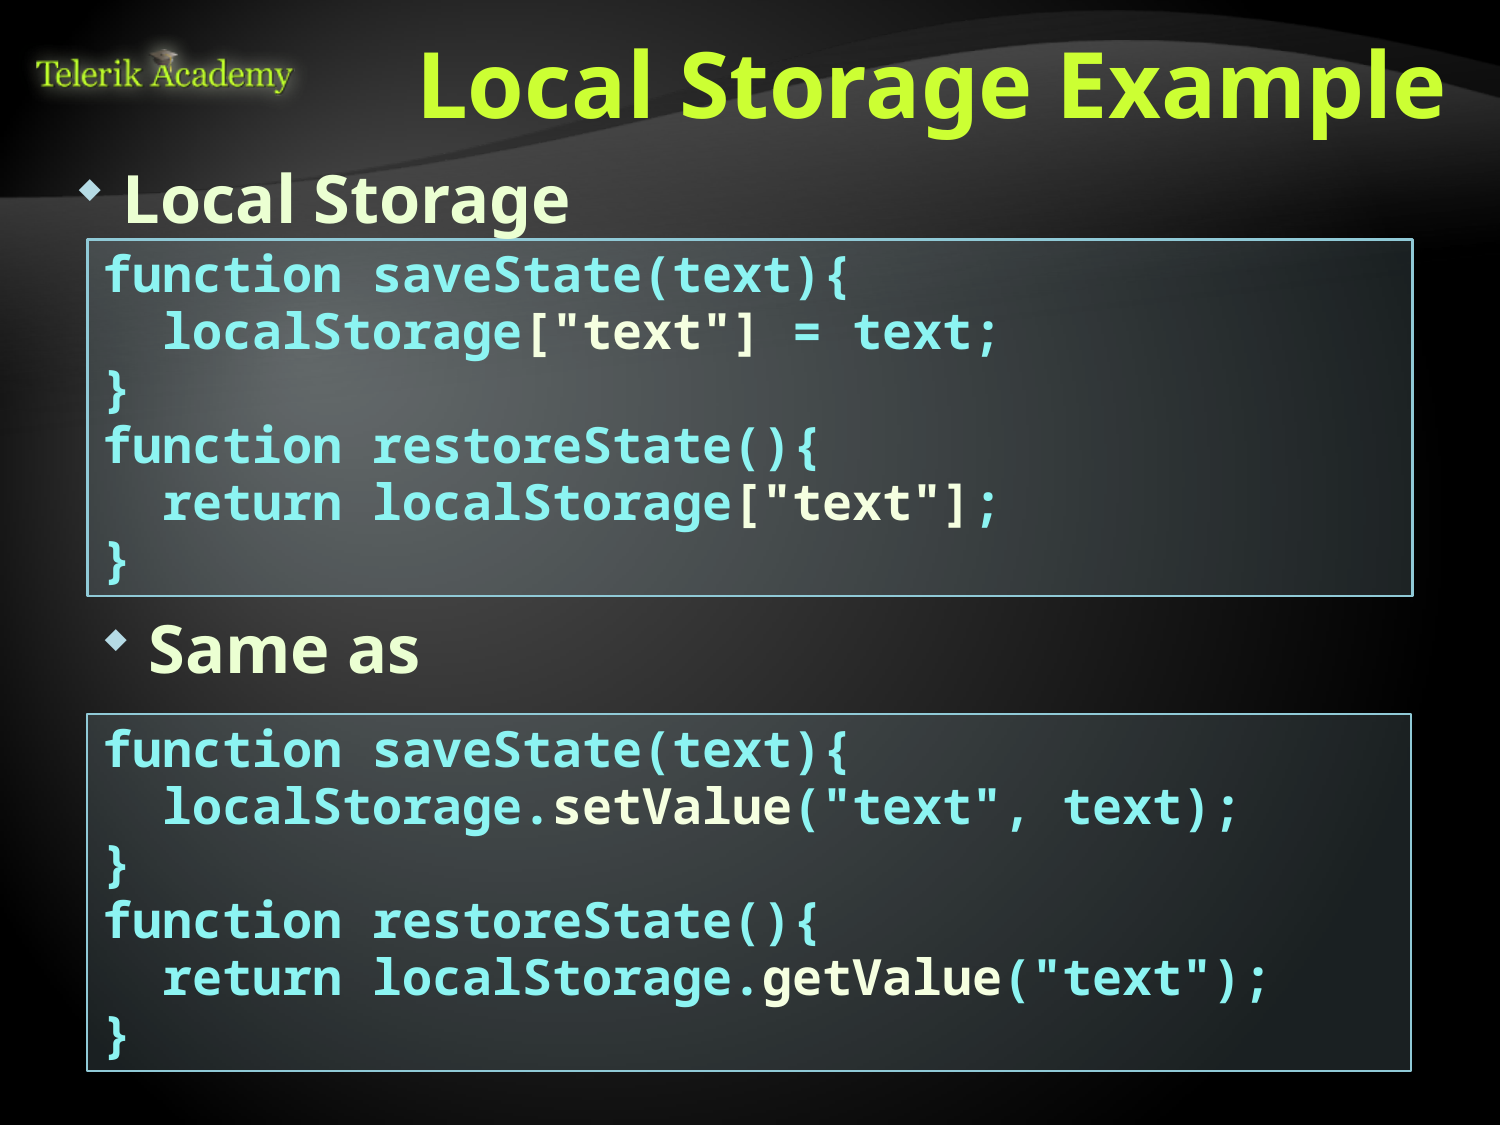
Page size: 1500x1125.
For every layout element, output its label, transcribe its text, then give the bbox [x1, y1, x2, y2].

text_box Local Storage [61, 149, 1437, 263]
text_box Local Storage Example [87, 37, 1463, 132]
picture [0, 0, 1500, 1125]
text_box Same as [87, 600, 1463, 713]
text_box function saveState(text){ localStorage["text"] = text; } function restoreState(){ return localStorage["text"]; } [87, 263, 1413, 597]
text_box function saveState(text){ localStorage.setValue("text", text); } function restoreState(){ return localStorage.getValue("text"); } [87, 714, 1411, 1072]
